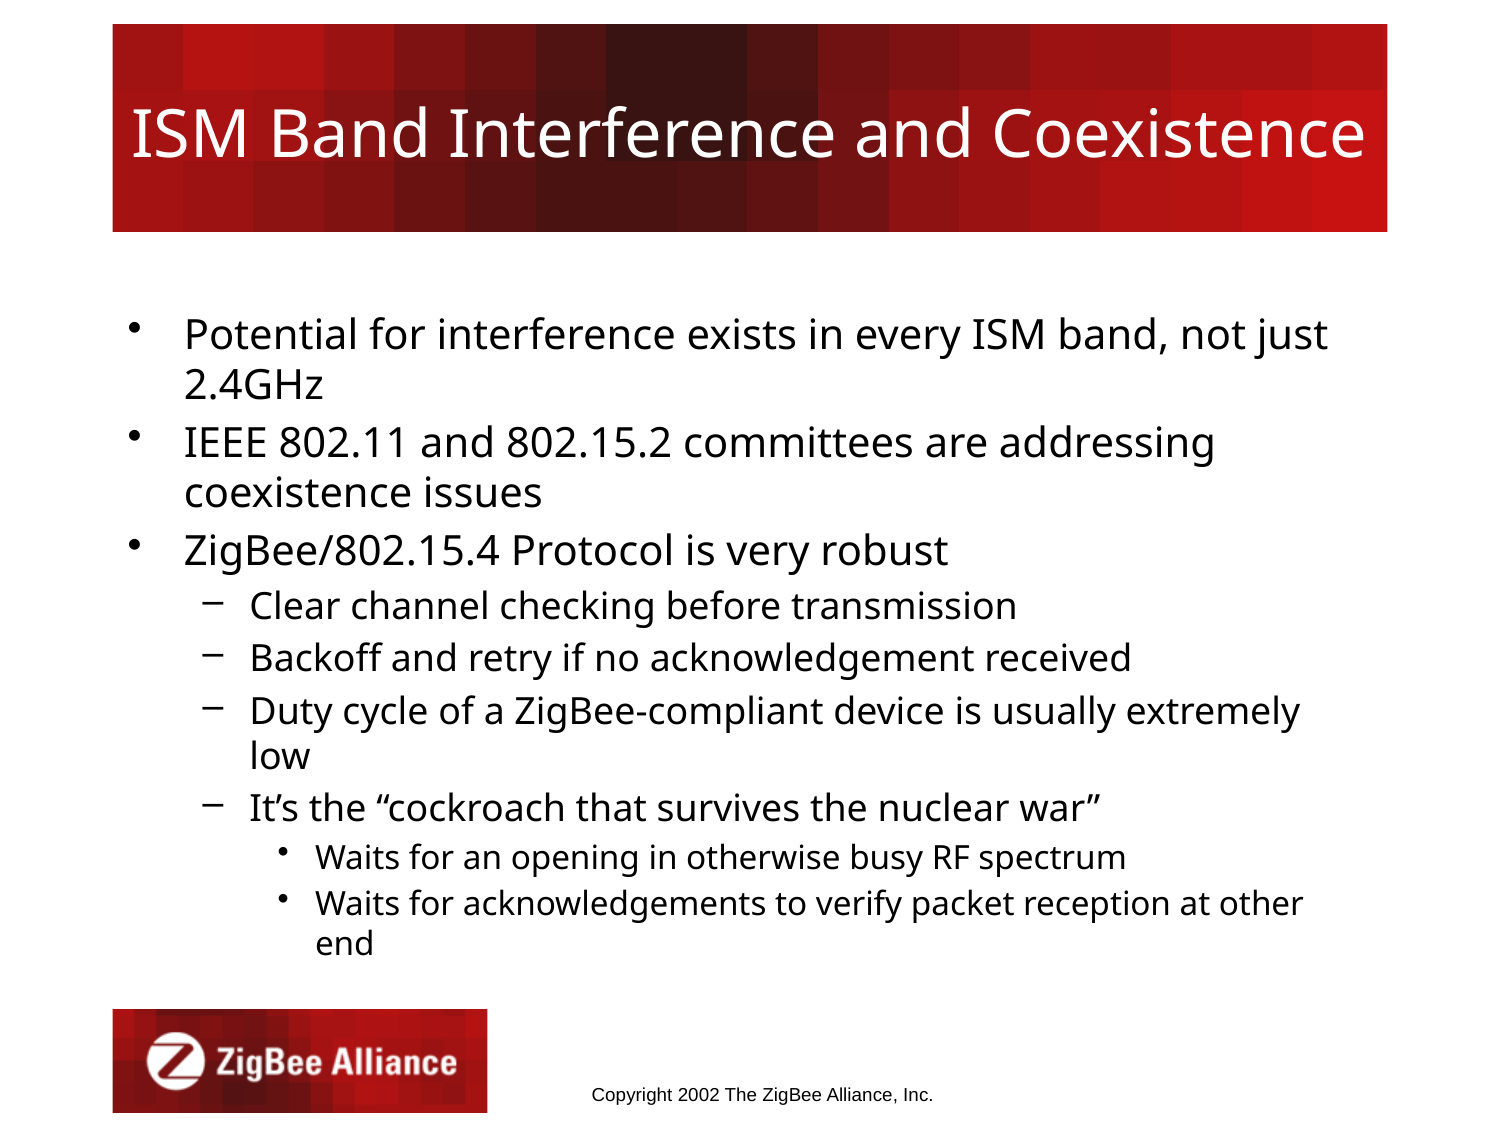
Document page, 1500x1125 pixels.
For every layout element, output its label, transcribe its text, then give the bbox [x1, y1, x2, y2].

picture [112, 24, 1388, 37]
picture [112, 226, 1388, 251]
title ISM Band Interference and Coexistence [112, 37, 1388, 226]
picture [112, 1051, 488, 1113]
footer Copyright 2002 The ZigBee Alliance, Inc. [524, 1074, 1001, 1125]
list Potential for interference exists in every ISM band, not just 2.4GHz IEEE 802.11 and 802.15.2 committees are addressing coexistence issues ZigBee/802.15.4 Protocol is very robust Clear channel checking before transmission Backoff and retry if no acknowledgement received Duty cycle of a ZigBee-compliant device is usually extremely low It’s the “cockroach that survives the nuclear war” Waits for an opening in otherwise busy RF spectrum Waits for acknowledgements to verify packet reception at other end [112, 299, 1388, 1051]
